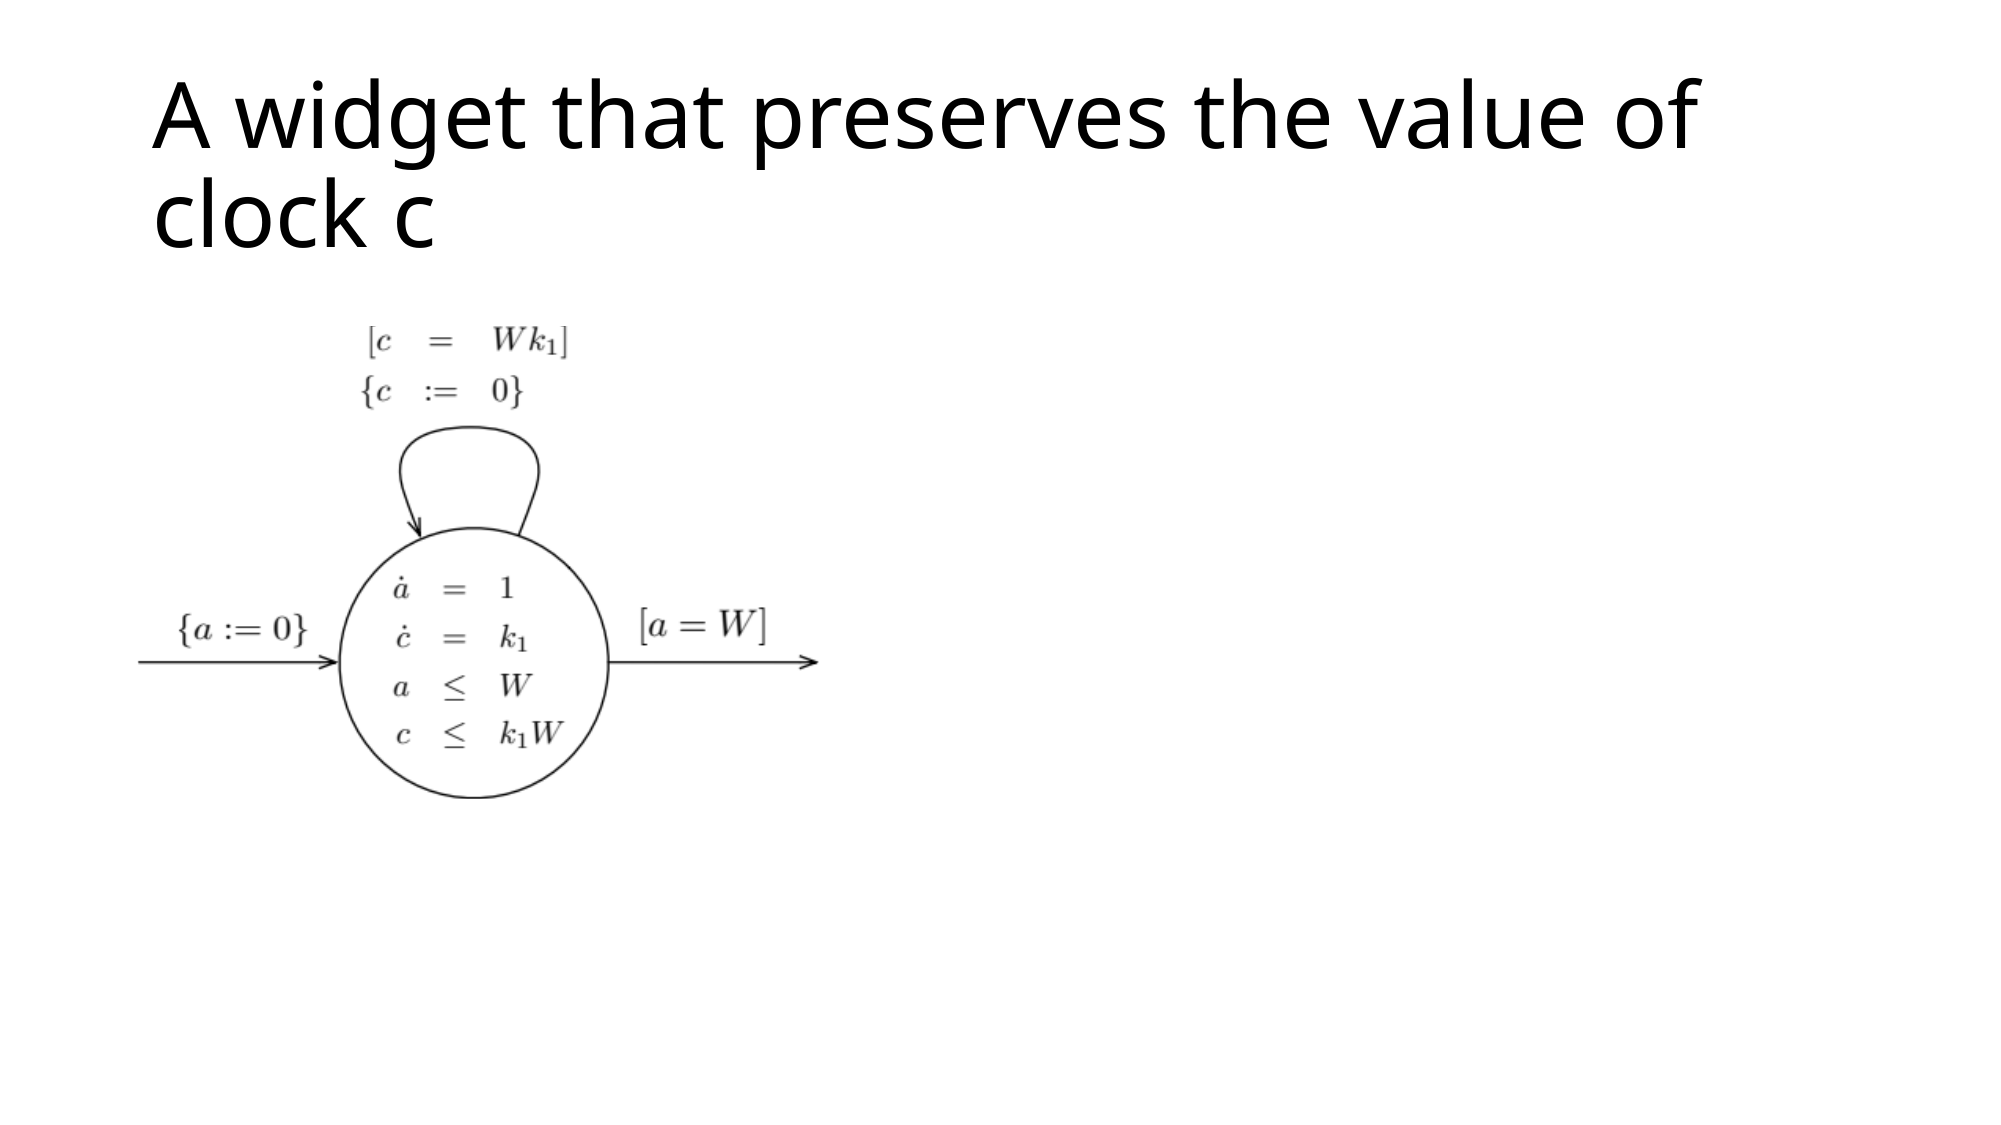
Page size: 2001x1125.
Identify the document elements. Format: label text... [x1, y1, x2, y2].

picture [137, 325, 819, 799]
title A widget that preserves the value of clock c [137, 59, 1863, 278]
